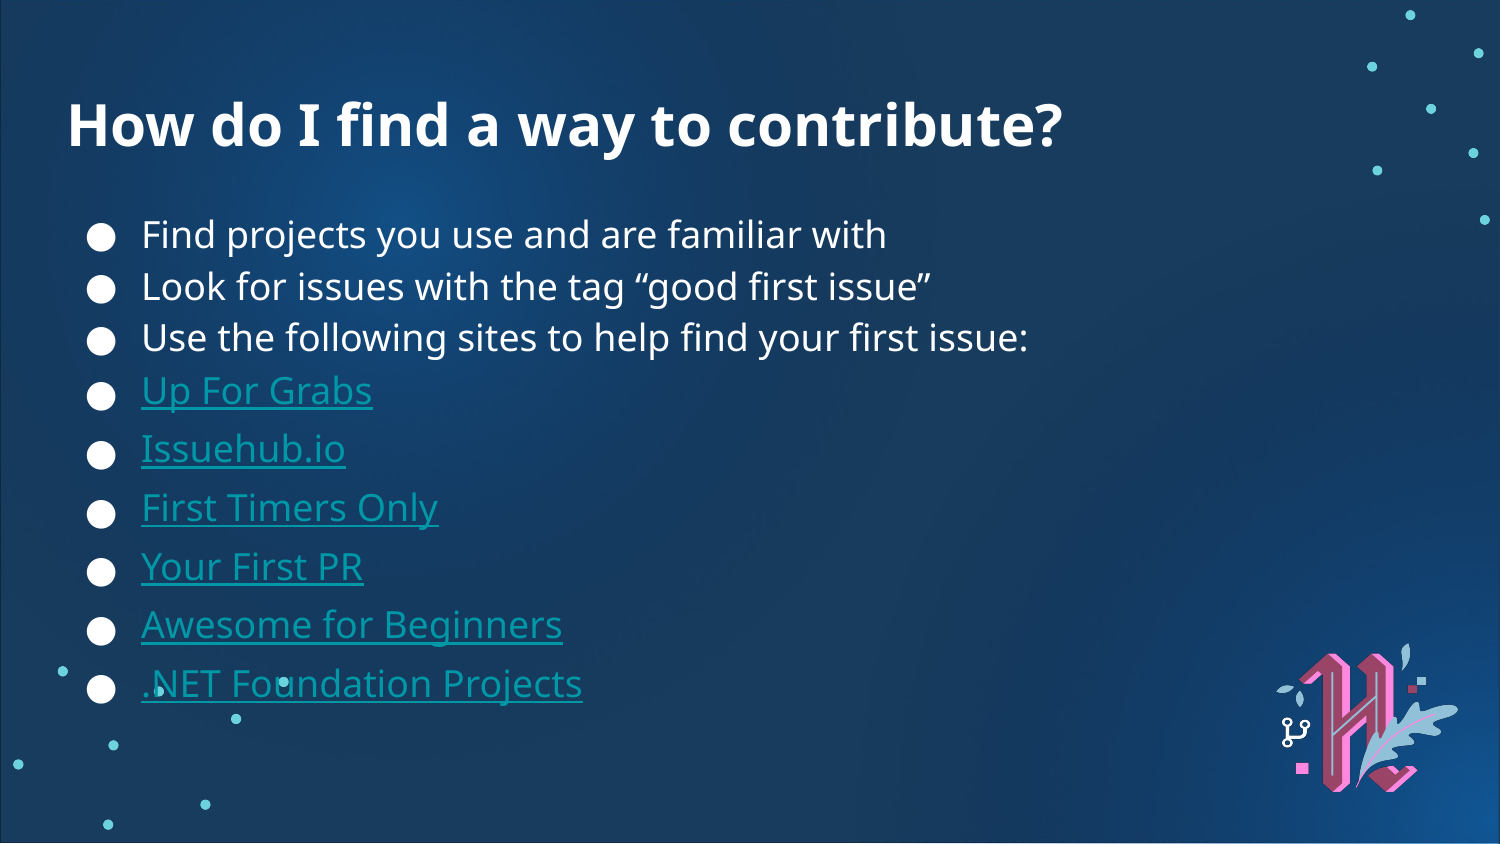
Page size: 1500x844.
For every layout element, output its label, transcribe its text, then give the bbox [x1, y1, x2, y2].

picture [0, 0, 1499, 844]
title How do I find a way to contribute? [51, 72, 1449, 167]
list Find projects you use and are familiar with Look for issues with the tag “good first issue” Use the following sites to help find your first issue: Up For Grabs Issuehub.io First Timers Only Your First PR Awesome for Beginners .NET Foundation Projects [51, 189, 1270, 750]
